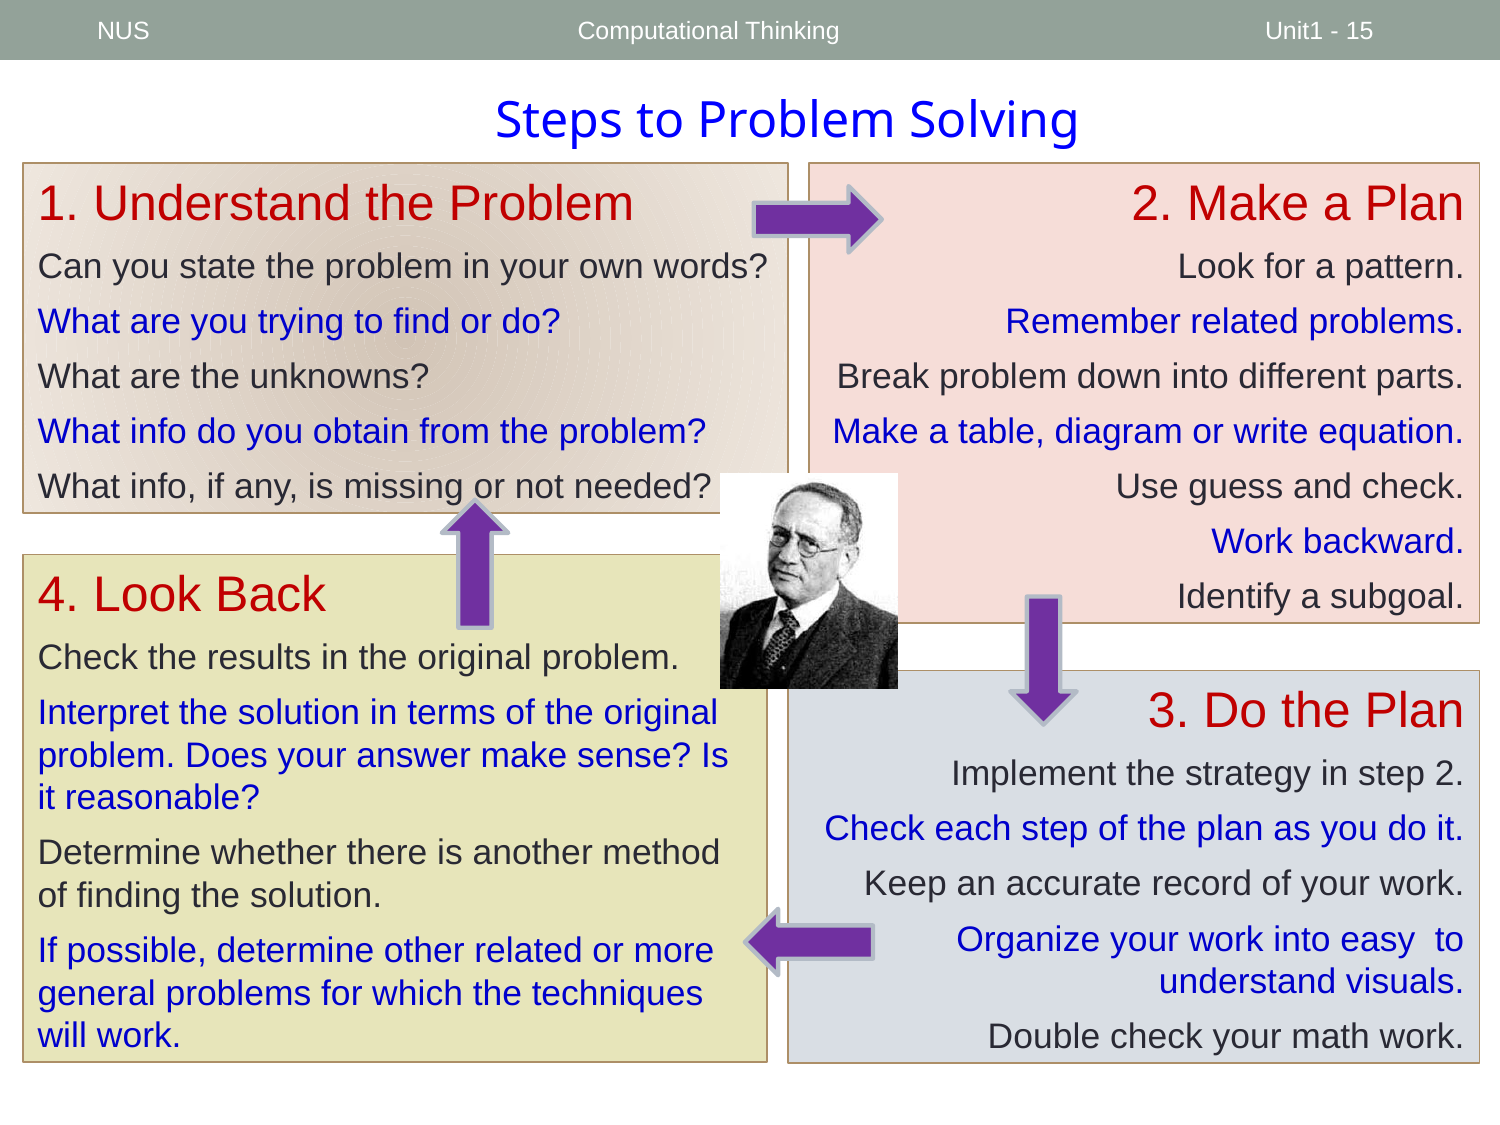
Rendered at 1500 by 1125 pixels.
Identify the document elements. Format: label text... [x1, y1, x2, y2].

footer Computational Thinking [562, 3, 1238, 57]
text_box [742, 906, 876, 978]
text_box 4. Look Back Check the results in the original problem. Interpret the solution in terms of the original problem. Does your answer make sense? Is it reasonable? Determine whether there is another method of finding the solution. If possible, determine other related or more general problems for which the techniques will work. [22, 554, 768, 1063]
text_box [439, 497, 511, 630]
slide_number Unit1 - 15 [1250, 3, 1425, 57]
text_box [751, 184, 885, 255]
text_box 3. Do the Plan Implement the strategy in step 2. Check each step of the plan as you do it. Keep an accurate record of your work. Organize your work into easy to understand visuals. Double check your math work. [787, 670, 1480, 1064]
slide_number NUS [75, 3, 550, 57]
text_box 2. Make a Plan Look for a pattern. Remember related problems. Break problem down into different parts. Make a table, diagram or write equation. Use guess and check. Work backward. Identify a subgoal. [808, 162, 1480, 624]
picture [719, 473, 898, 690]
text_box Steps to Problem Solving [423, 79, 1152, 155]
text_box 1. Understand the Problem Can you state the problem in your own words? What are you trying to find or do? What are the unknowns? What info do you obtain from the problem? What info, if any, is missing or not needed? [22, 162, 789, 514]
text_box [1008, 594, 1079, 727]
